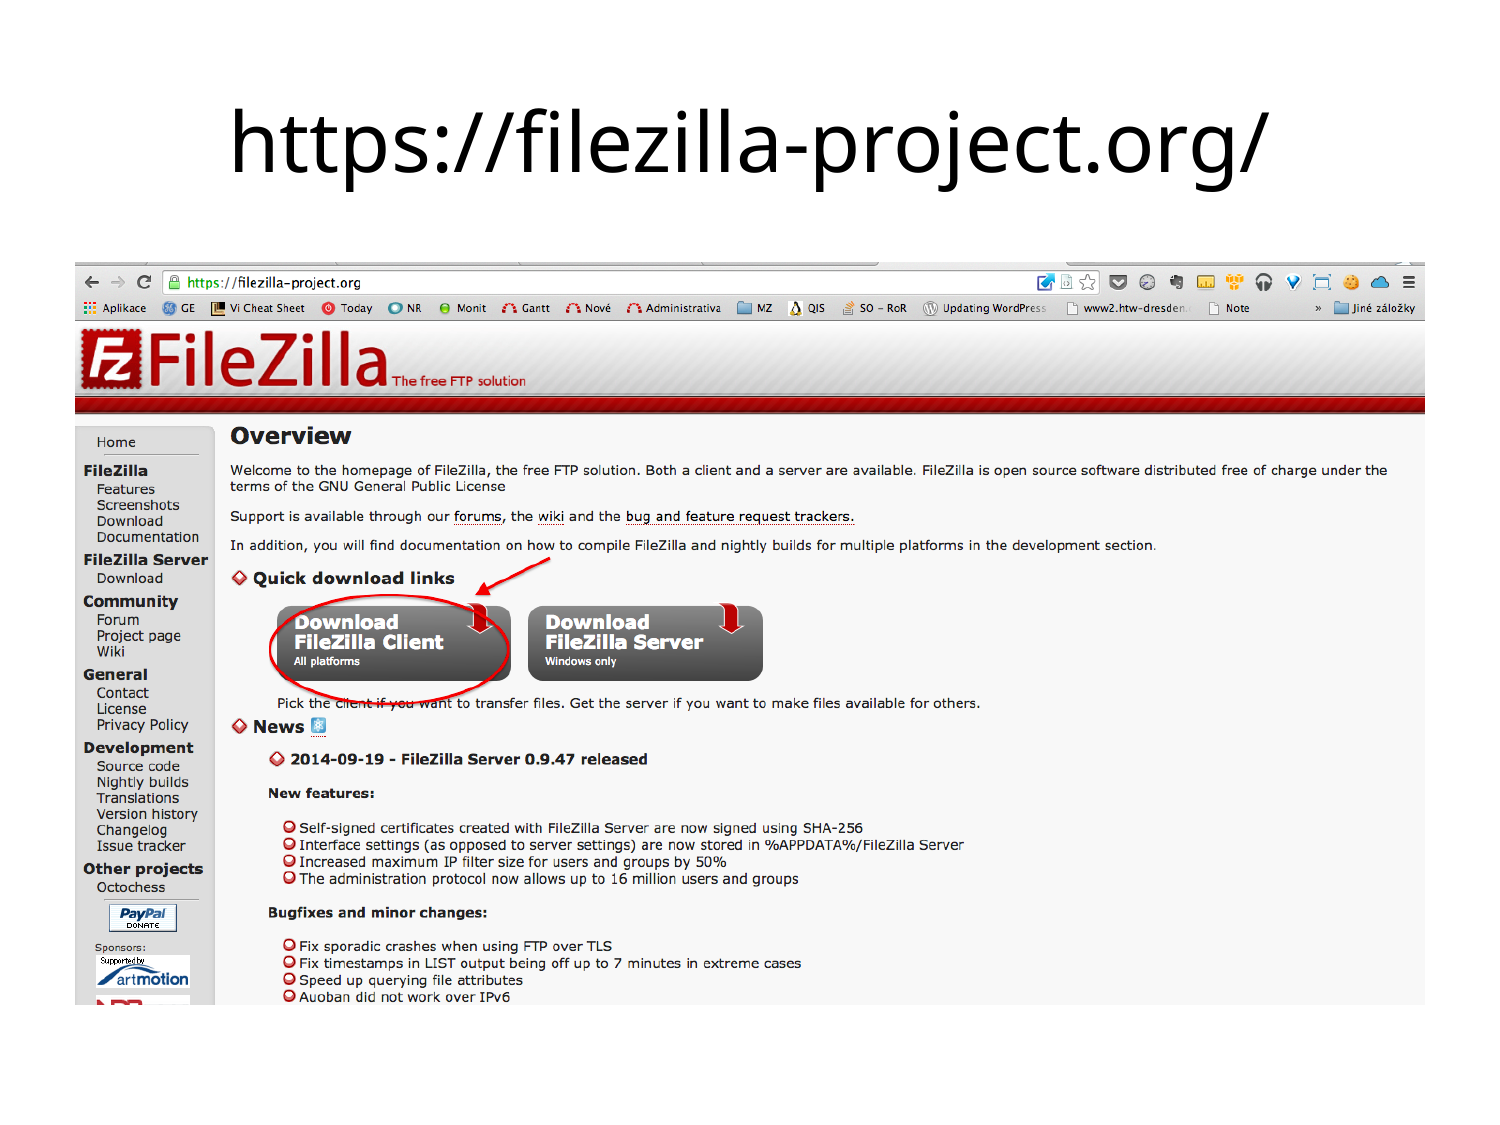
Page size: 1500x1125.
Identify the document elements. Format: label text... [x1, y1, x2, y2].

title https://filezilla-project.org/ [75, 45, 1425, 233]
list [74, 262, 1426, 1006]
